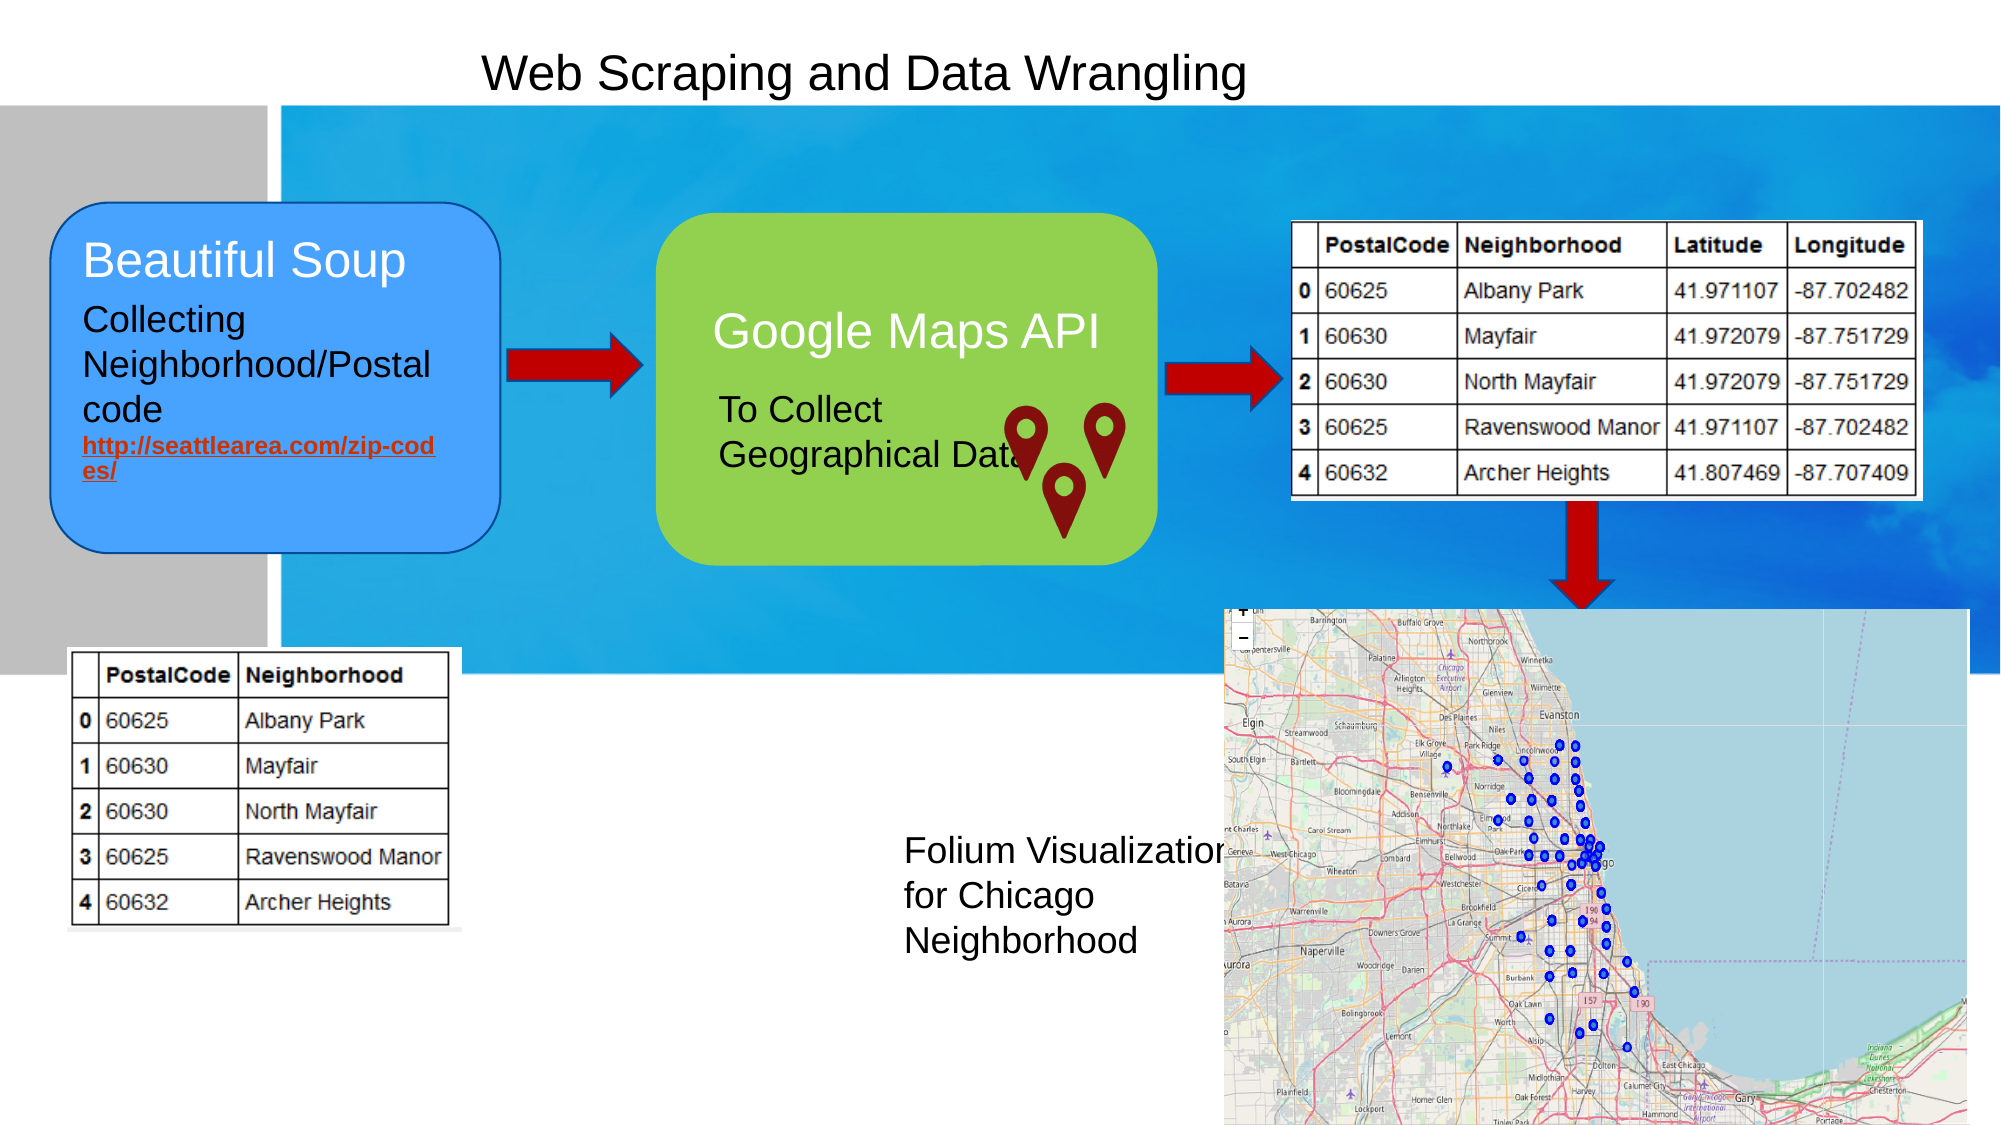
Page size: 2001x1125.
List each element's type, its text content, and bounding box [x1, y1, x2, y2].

text_box Folium Visualization for Chicago Neighborhood [888, 818, 1224, 969]
text_box Collecting Neighborhood/Postal code http://seattlearea.com/zip-codes/ [67, 287, 454, 513]
text_box [1164, 344, 1285, 413]
text_box [506, 331, 644, 399]
text_box Beautiful Soup [49, 201, 502, 555]
picture [0, 3, 2001, 1125]
text_box Google Maps API [655, 212, 1158, 566]
text_box To Collect Geographical Data [703, 378, 1071, 483]
text_box [1548, 501, 1616, 609]
text_box Web Scraping and Data Wrangling [466, 32, 1482, 108]
